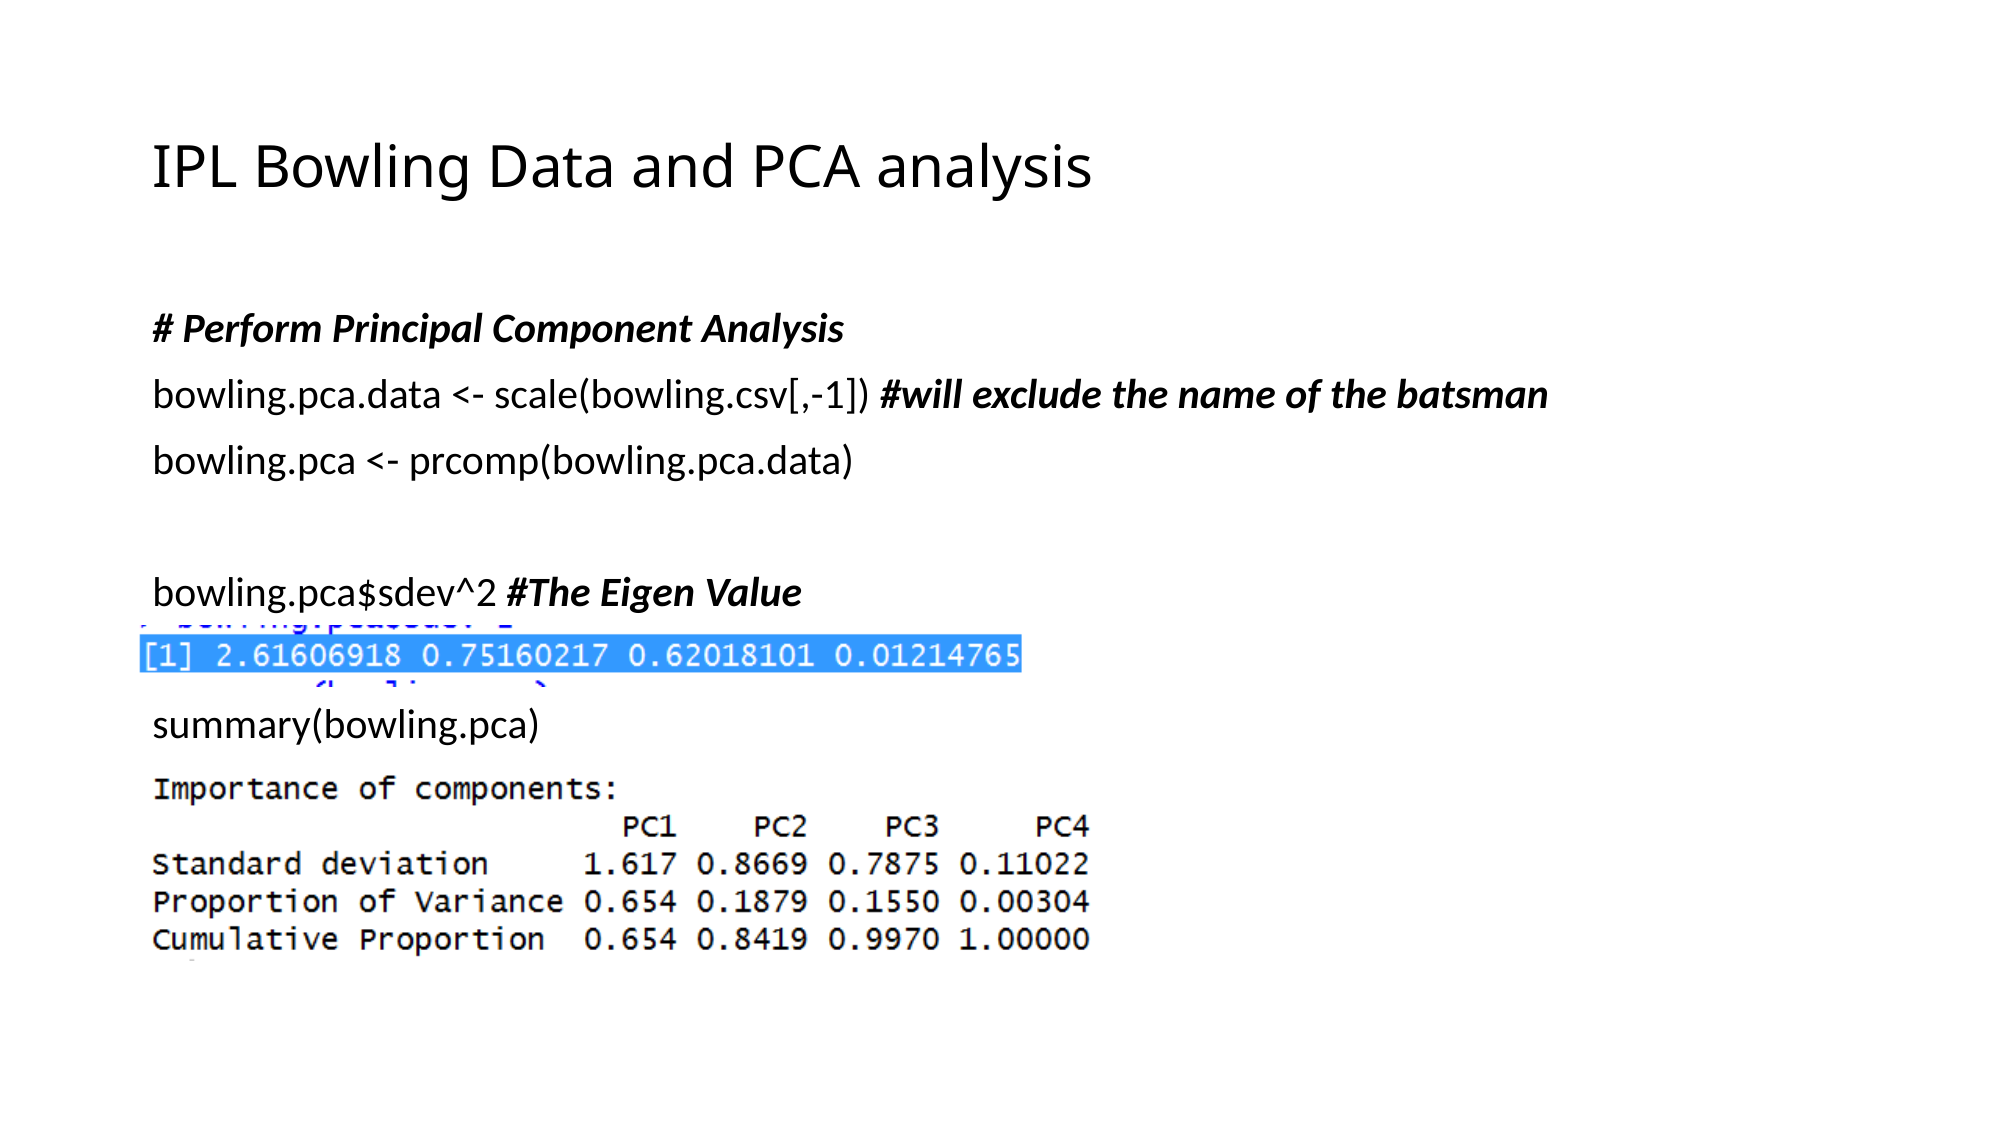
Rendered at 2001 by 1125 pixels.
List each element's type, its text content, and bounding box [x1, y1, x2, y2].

picture [137, 625, 1061, 687]
title IPL Bowling Data and PCA analysis [137, 59, 1863, 278]
list # Perform Principal Component Analysis bowling.pca.data <- scale(bowling.csv[,-1]) #will exclude the name of the batsman bowling.pca <- prcomp(bowling.pca.data) bowling.pca$sdev^2 #The Eigen Value summary(bowling.pca) [137, 299, 1863, 1014]
picture [146, 768, 1119, 961]
